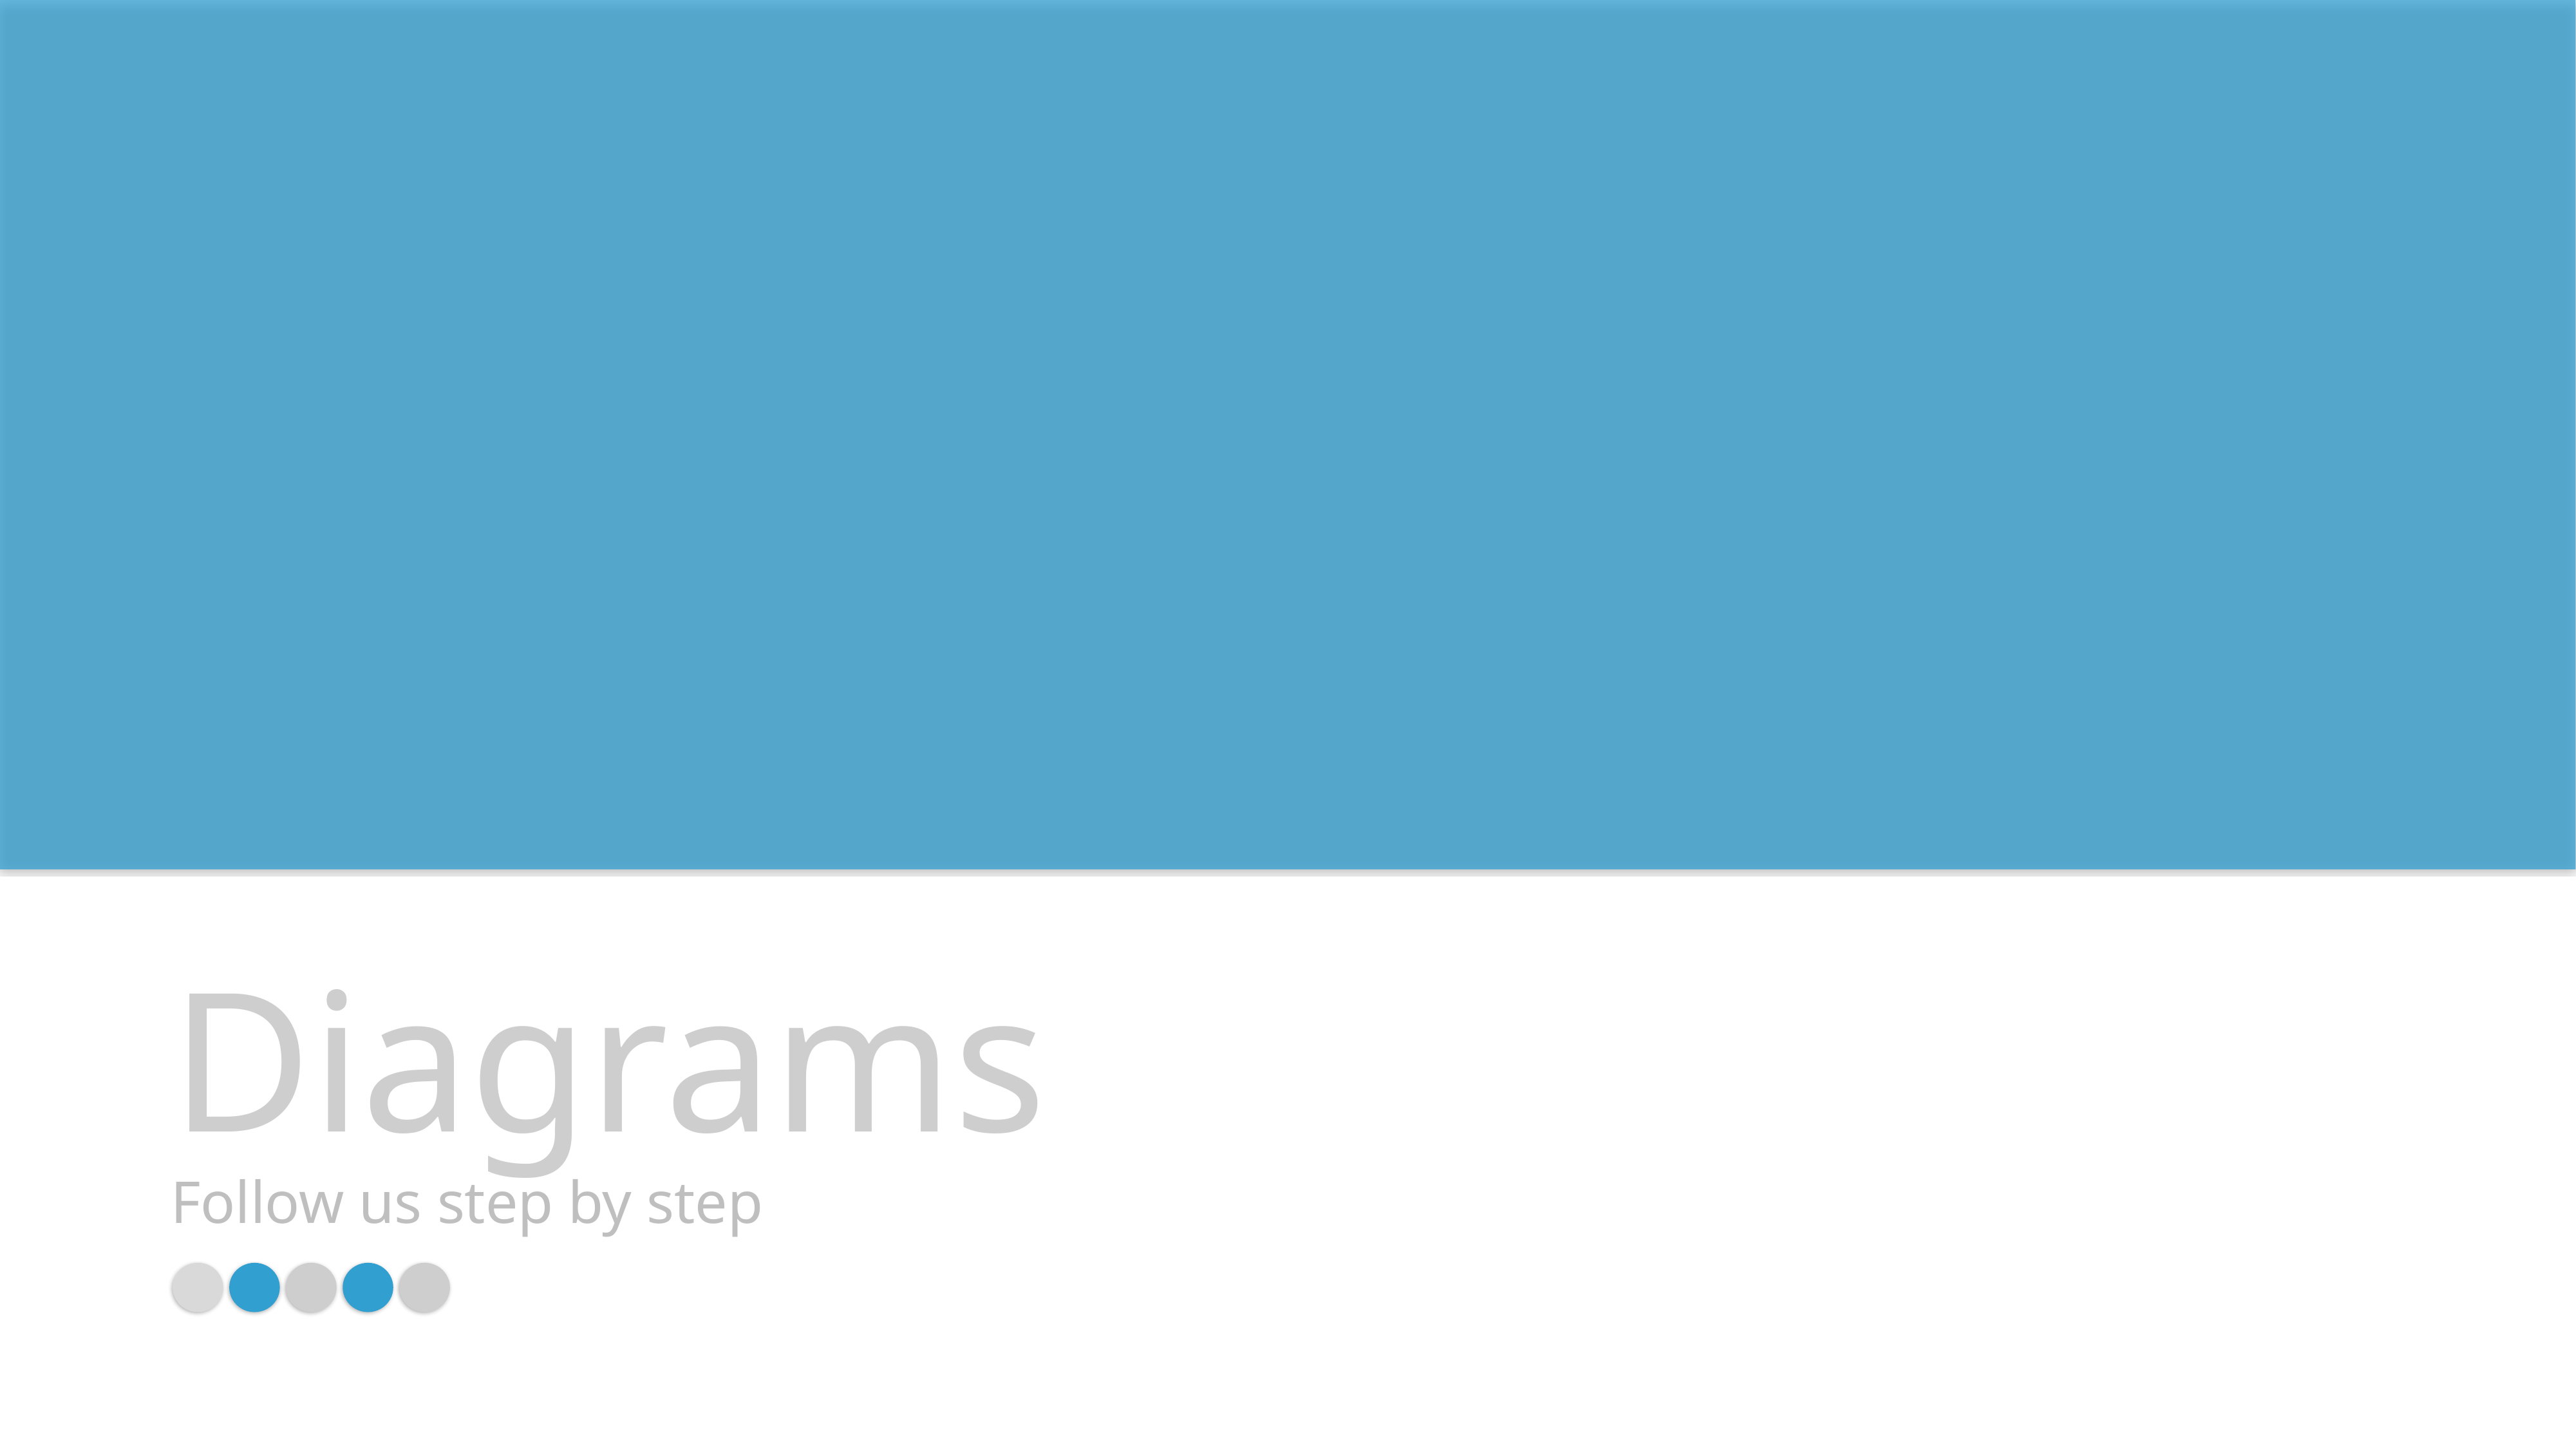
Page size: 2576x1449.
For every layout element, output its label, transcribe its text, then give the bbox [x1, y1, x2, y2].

picture [0, 0, 2576, 870]
text_box Follow us step by step [145, 1152, 1955, 1270]
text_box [172, 1262, 451, 1312]
text_box Diagrams [145, 899, 1955, 1152]
